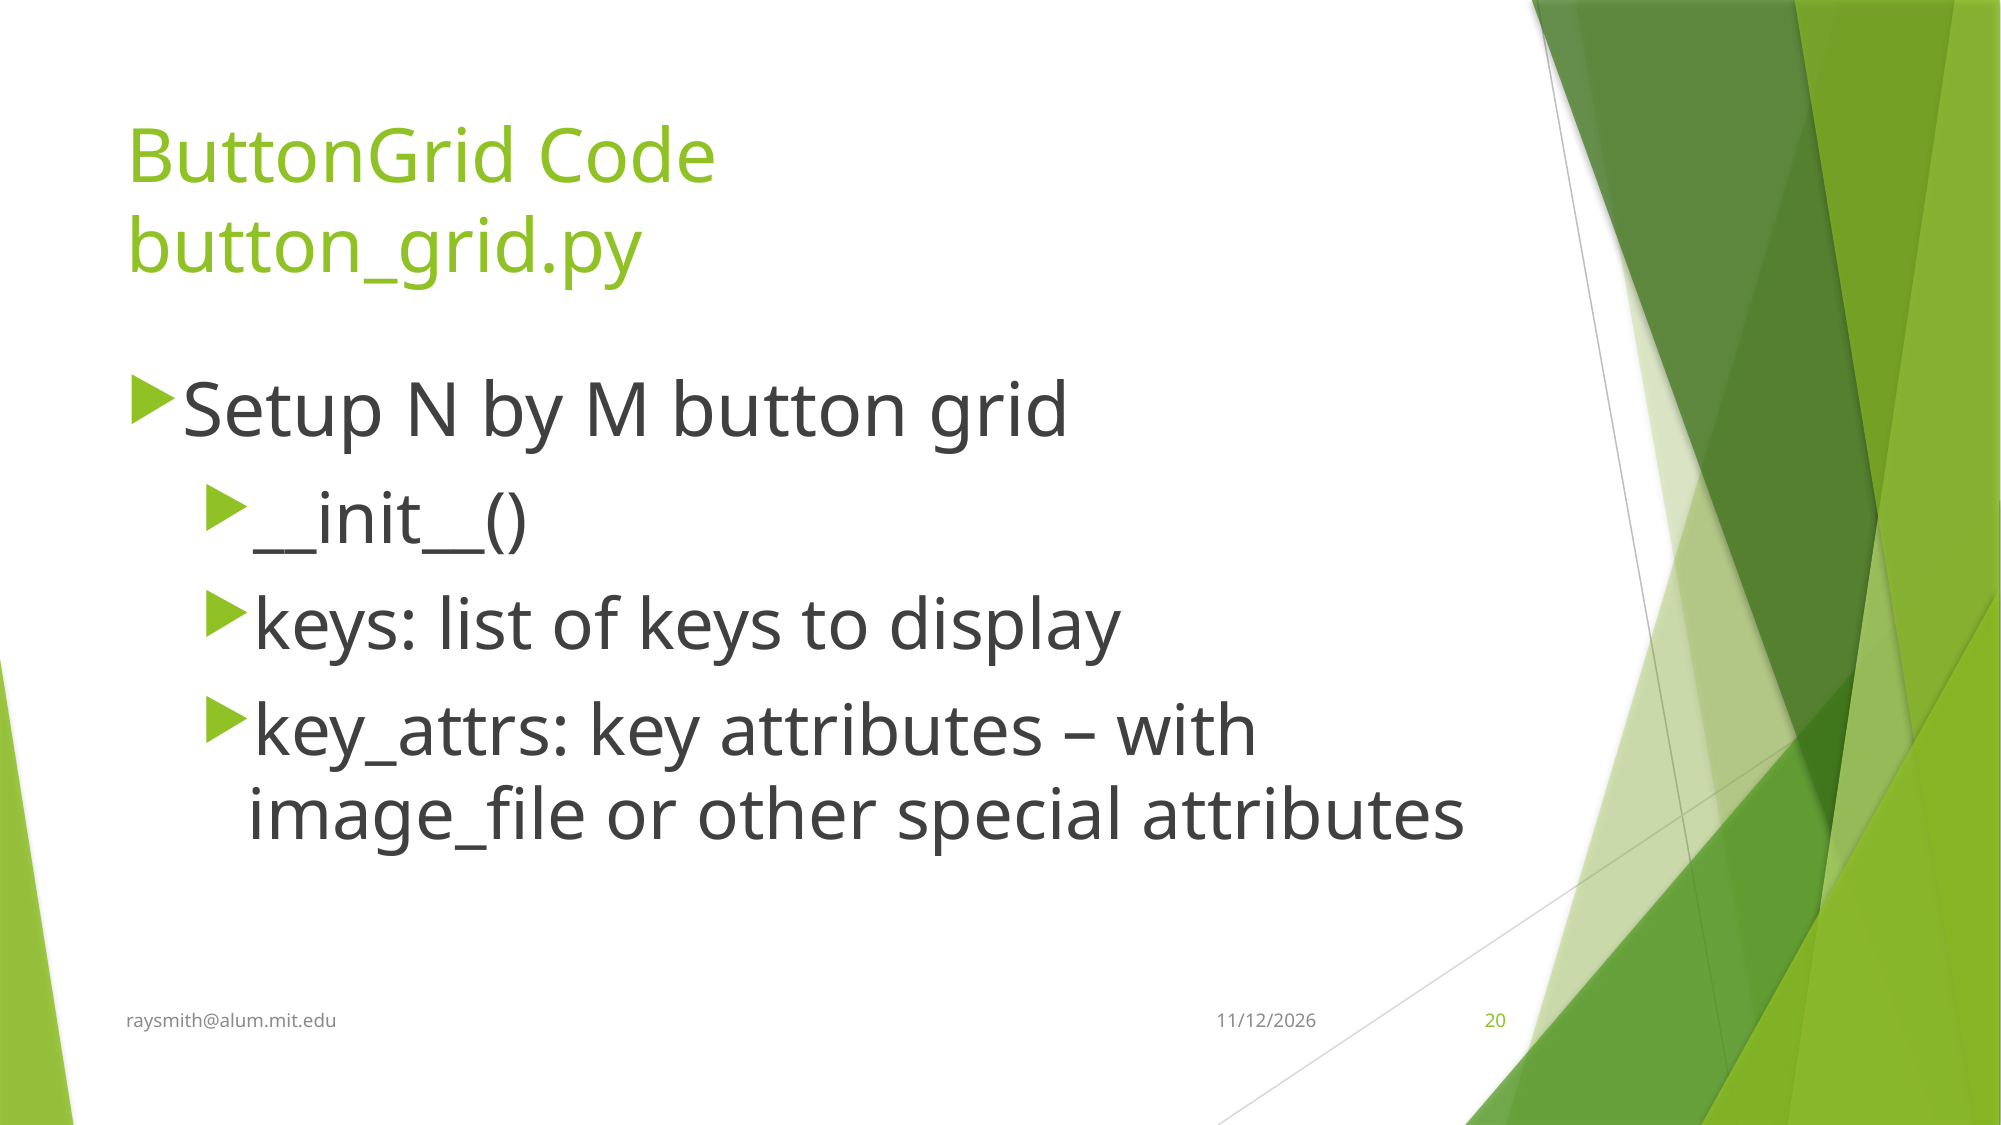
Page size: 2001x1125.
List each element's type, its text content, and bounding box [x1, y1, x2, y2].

title ButtonGrid Code button_grid.py [111, 99, 1522, 317]
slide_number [1181, 991, 1332, 1051]
footer raysmith@alum.mit.edu [111, 991, 1145, 1051]
list Setup N by M button grid __init__() keys: list of keys to display key_attrs: key attributes – with image_file or other special attributes [111, 354, 1522, 992]
slide_number 20 [1409, 991, 1522, 1051]
